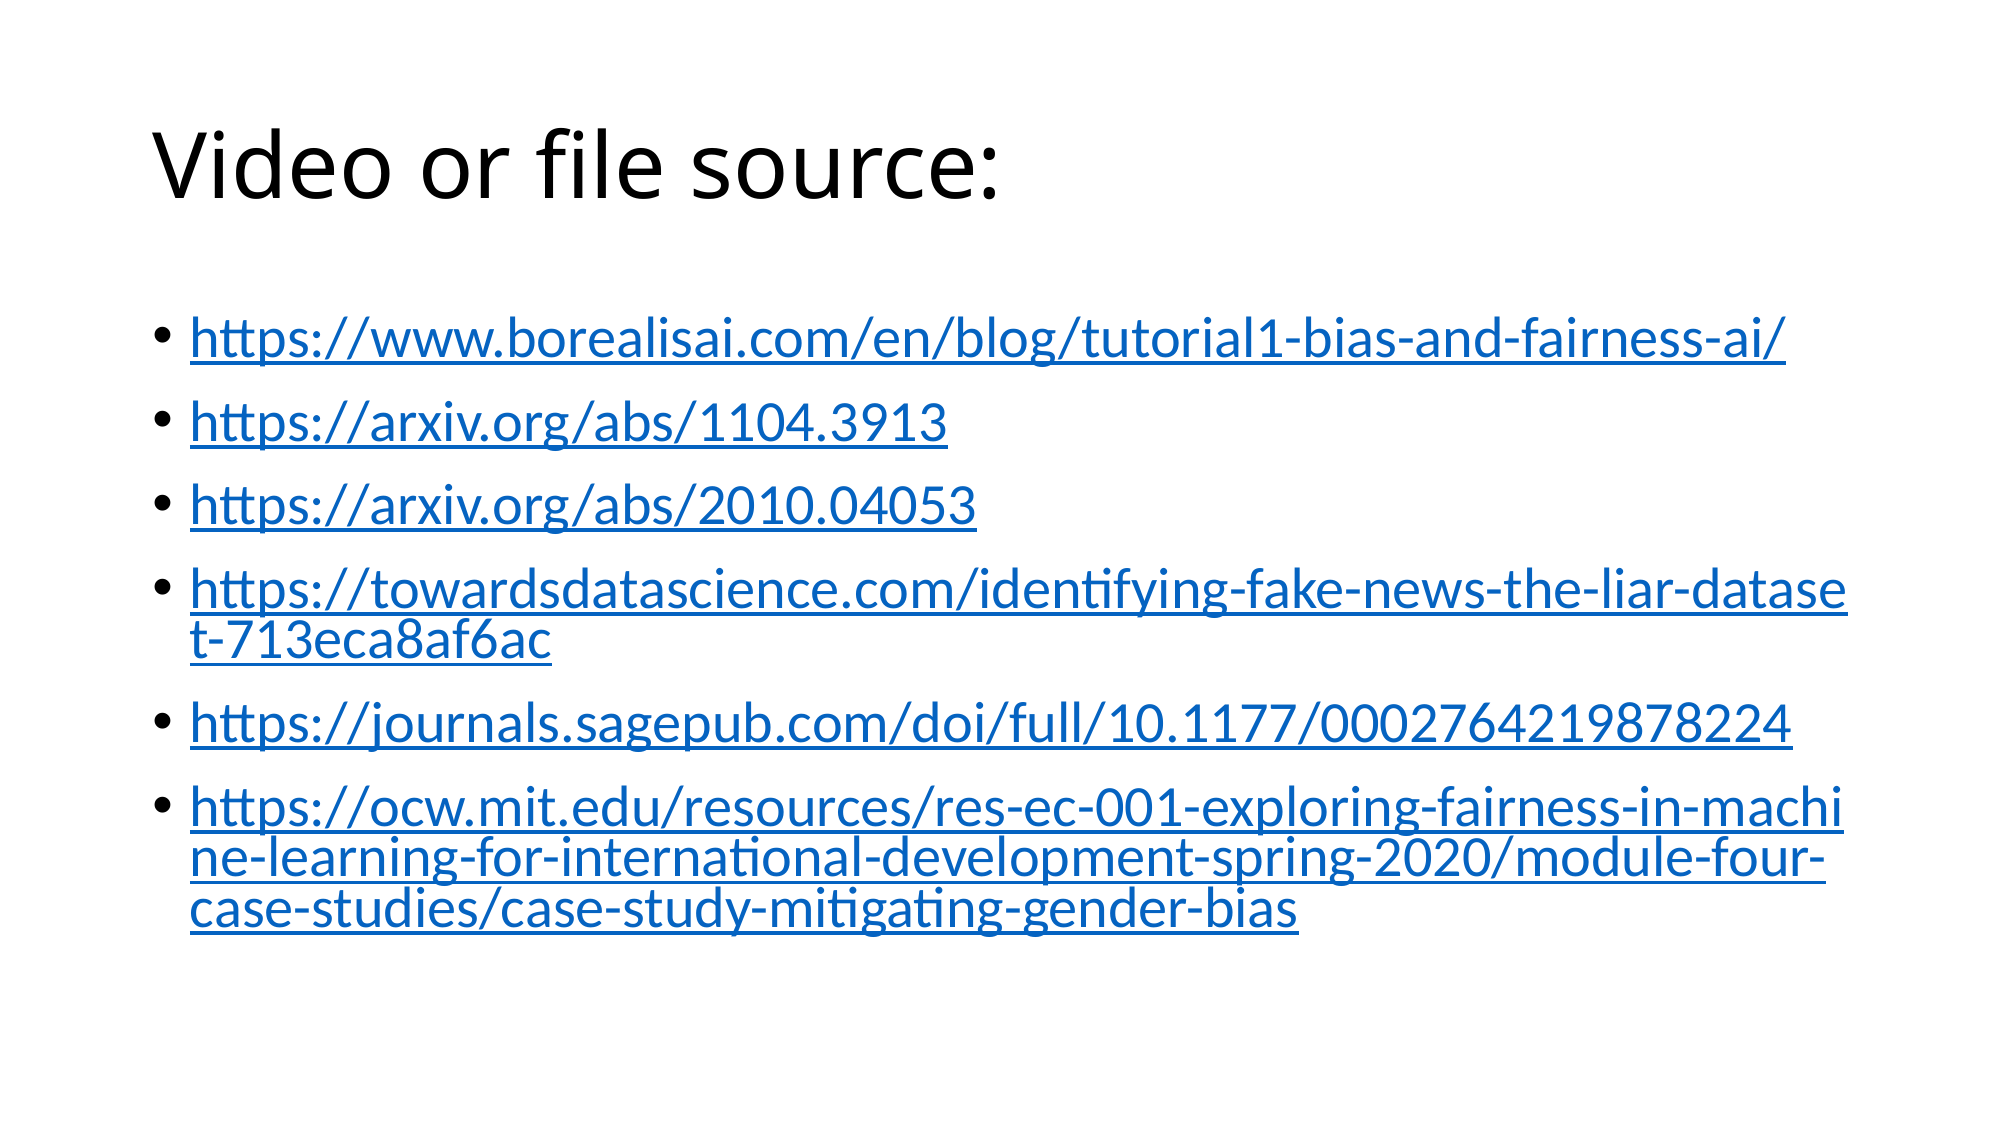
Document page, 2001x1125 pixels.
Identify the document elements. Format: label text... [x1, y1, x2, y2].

title Video or file source: [137, 59, 1863, 278]
list https://www.borealisai.com/en/blog/tutorial1-bias-and-fairness-ai/ https://arxiv.org/abs/1104.3913 https://arxiv.org/abs/2010.04053 https://towardsdatascience.com/identifying-fake-news-the-liar-dataset-713eca8af6ac https://journals.sagepub.com/doi/full/10.1177/0002764219878224 https://ocw.mit.edu/resources/res-ec-001-exploring-fairness-in-machine-learning-for-international-development-spring-2020/module-four-case-studies/case-study-mitigating-gender-bias [137, 299, 1863, 1014]
